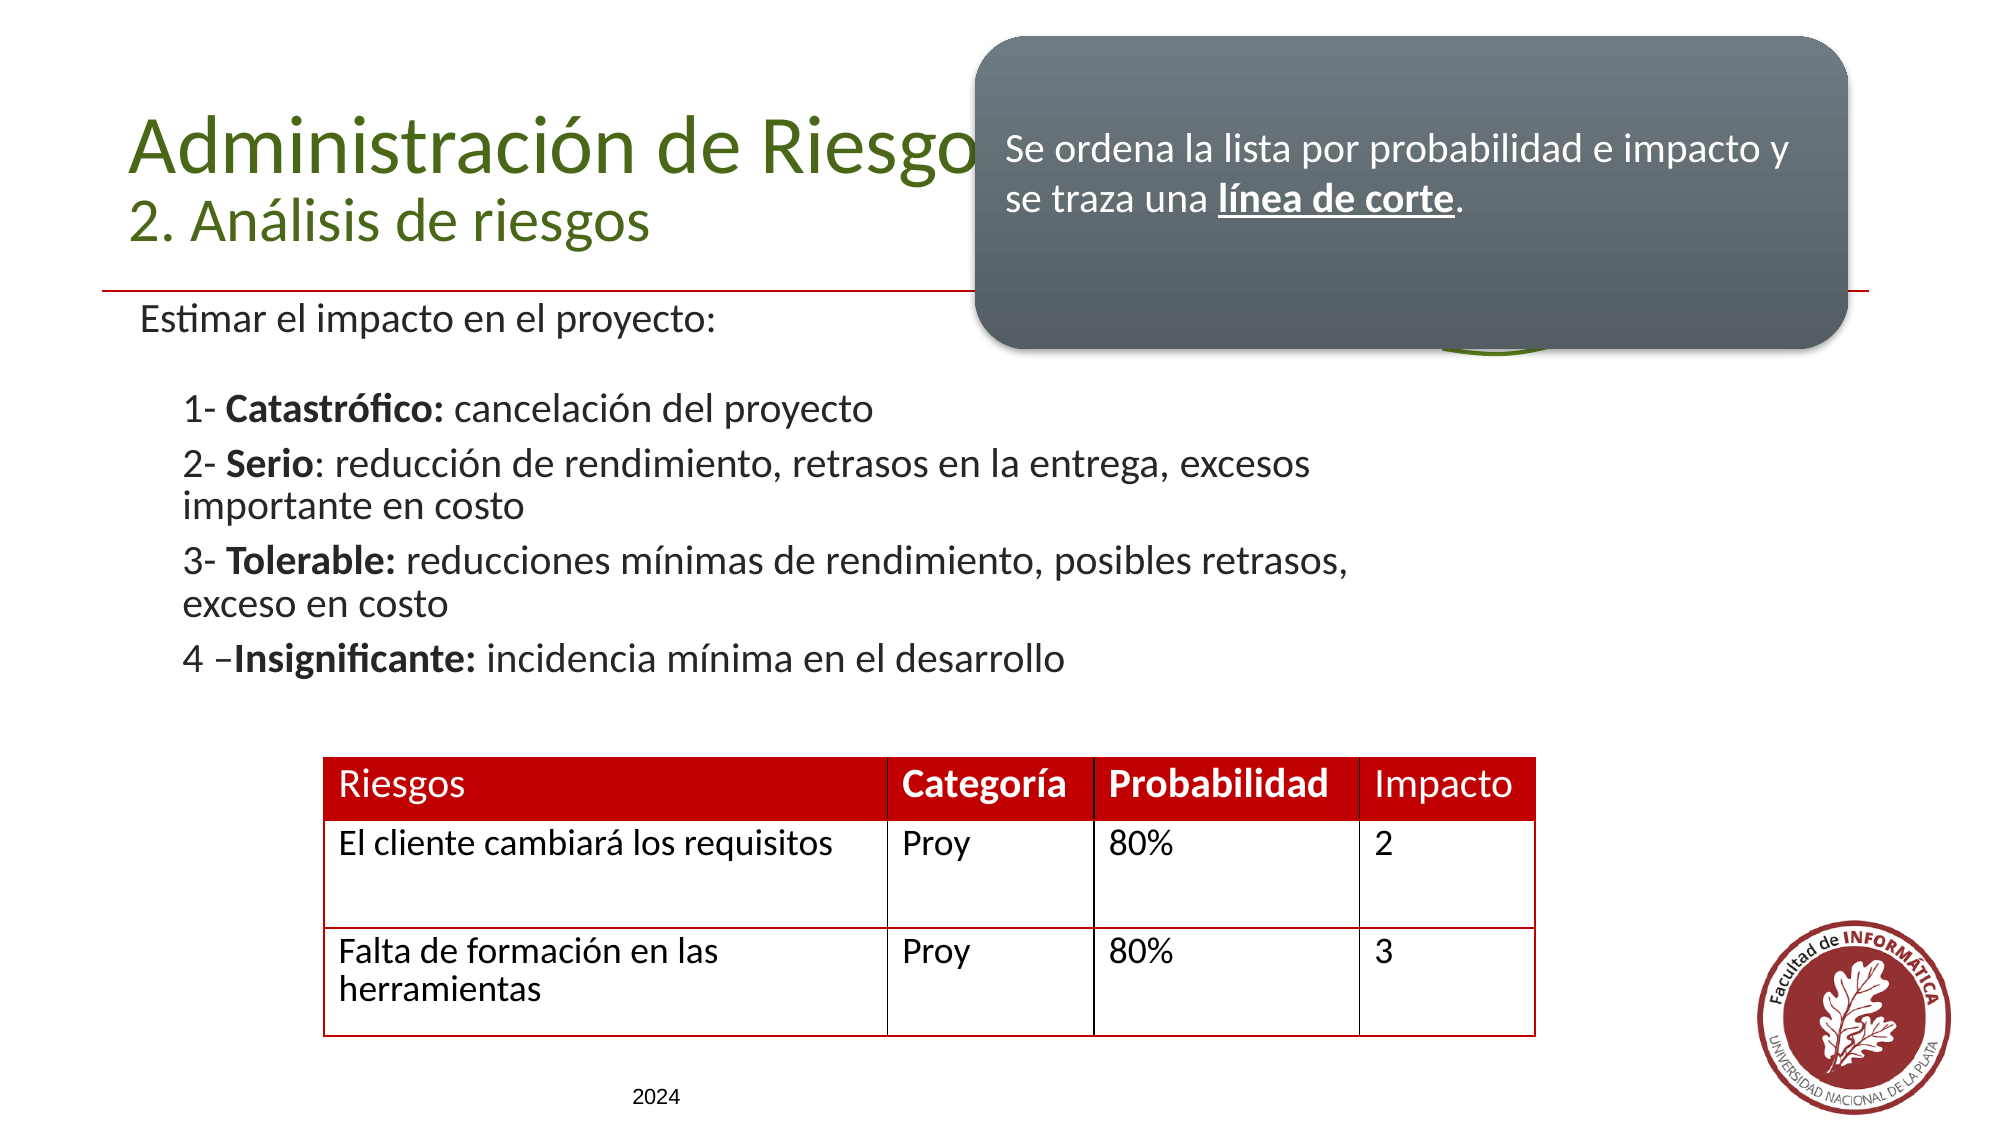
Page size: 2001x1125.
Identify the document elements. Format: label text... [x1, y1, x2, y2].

table_header Probabilidad [1095, 759, 1359, 819]
table_header Impacto [1360, 759, 1534, 819]
table_cell 2 [1360, 821, 1534, 927]
picture [1757, 920, 1956, 1116]
table_cell 3 [1360, 929, 1534, 1035]
table_cell El cliente cambiará los requisitos [325, 821, 887, 927]
table_cell Proy [888, 929, 1093, 1035]
text_box Estimar el impacto en el proyecto: 1- Catastrófico: cancelación del proyecto 2- Serio: reducción de rendimiento, retrasos en la entrega, excesos importante en costo 3- Tolerable: reducciones mínimas de rendimiento, posibles retrasos, exceso en costo 4 –Insignificante: incidencia mínima en el desarrollo [124, 284, 1389, 903]
text_box Administración de Riesgos 2. Análisis de riesgos [113, 75, 972, 285]
table_cell Falta de formación en las herramientas [325, 929, 887, 1035]
text_box Se ordena la lista por probabilidad e impacto y se traza una línea de corte. [974, 36, 1849, 350]
table_cell Proy [888, 821, 1093, 927]
table_header Riesgos [325, 759, 887, 819]
table_cell 80% [1095, 821, 1359, 927]
table_header Categoría [888, 759, 1093, 819]
table_cell 80% [1095, 929, 1359, 1035]
